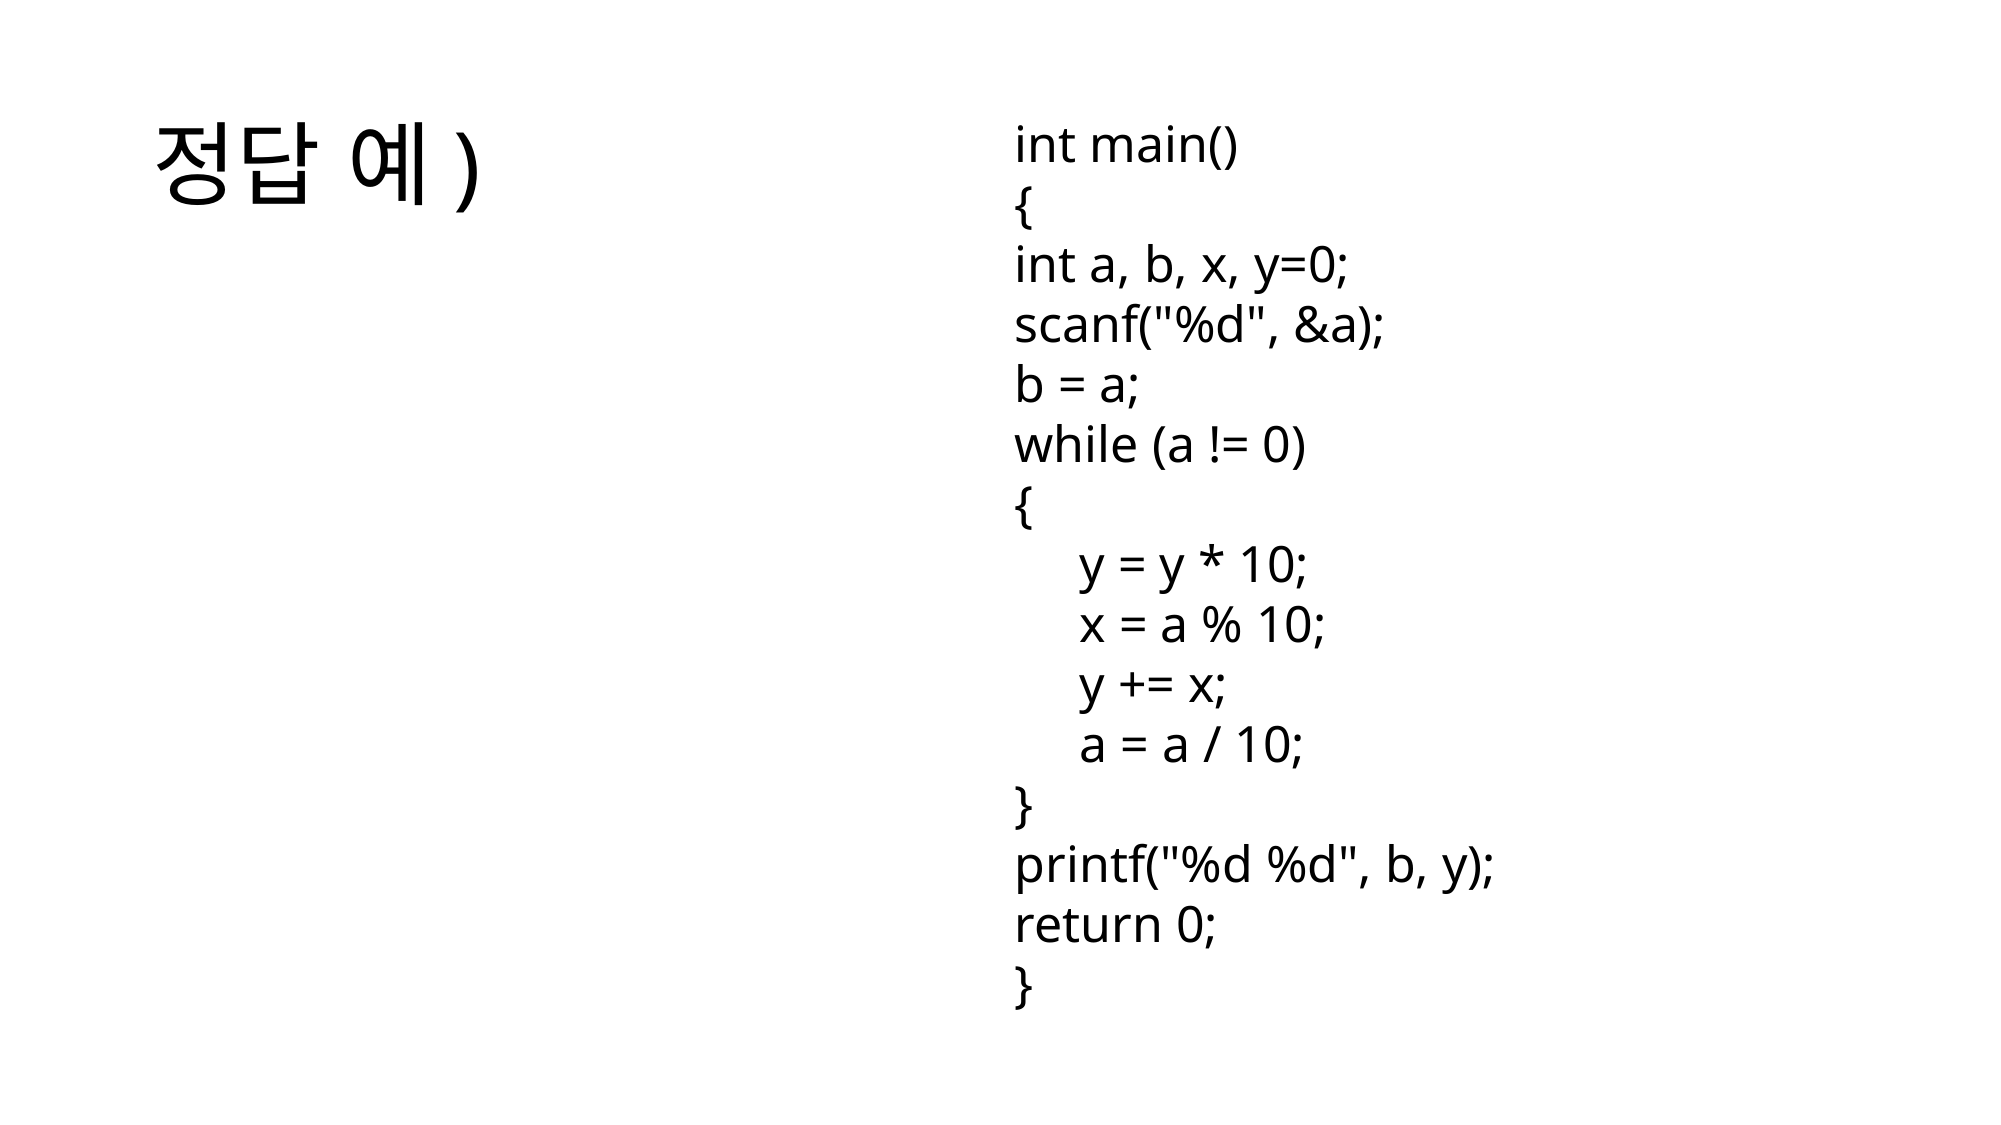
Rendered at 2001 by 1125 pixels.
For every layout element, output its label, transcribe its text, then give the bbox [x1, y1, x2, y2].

title 정답 예) [137, 59, 1863, 278]
text_box int main() { int a, b, x, y=0; scanf("%d", &a); b = a; while (a != 0) { y = y * 10; x = a % 10; y += x; a = a / 10; } printf("%d %d", b, y); return 0; } [999, 0, 2000, 1125]
